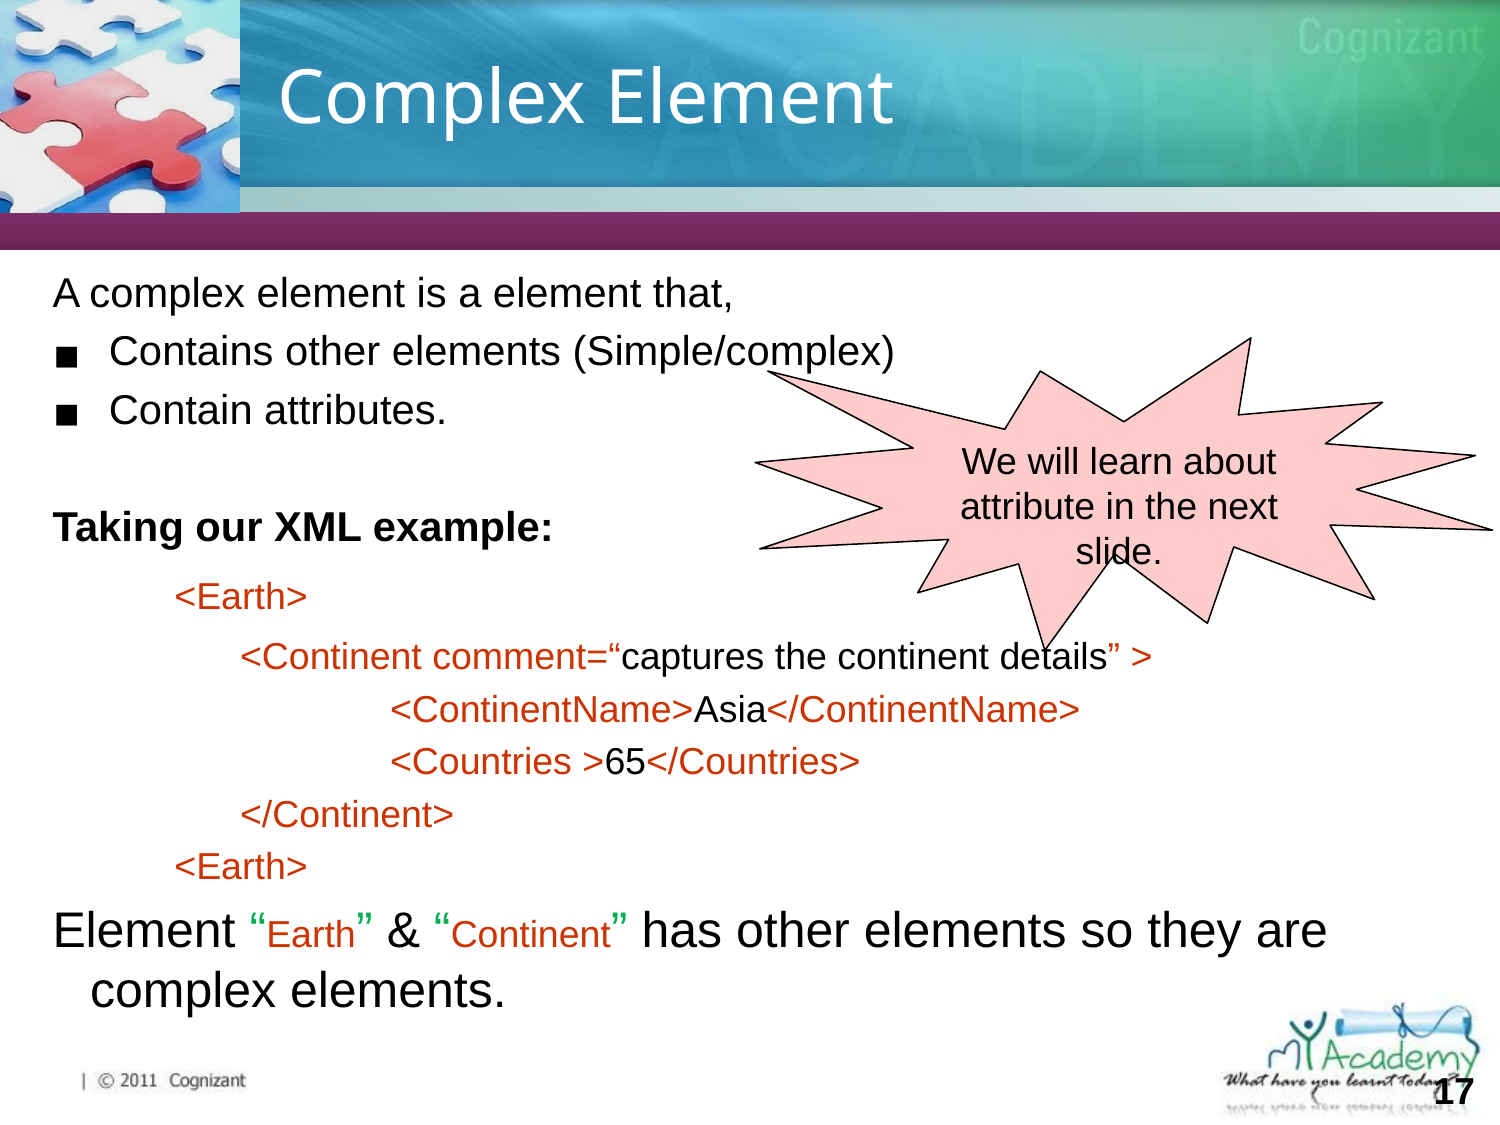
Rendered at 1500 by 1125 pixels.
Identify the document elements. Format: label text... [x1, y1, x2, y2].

text_box We will learn about attribute in the next slide. [755, 337, 1493, 651]
title Complex Element [262, 0, 1500, 188]
picture [0, 0, 262, 213]
picture [0, 250, 1500, 1125]
list A complex element is a element that, Contains other elements (Simple/complex) Contain attributes. Taking our XML example: <Earth> <Continent comment=“captures the continent details” > <ContinentName>Asia</ContinentName> <Countries >65</Countries> </Continent> <Earth> Element “Earth” & “Continent” has other elements so they are complex elements. [37, 200, 1463, 1100]
slide_number ‹#› [1418, 1059, 1492, 1112]
